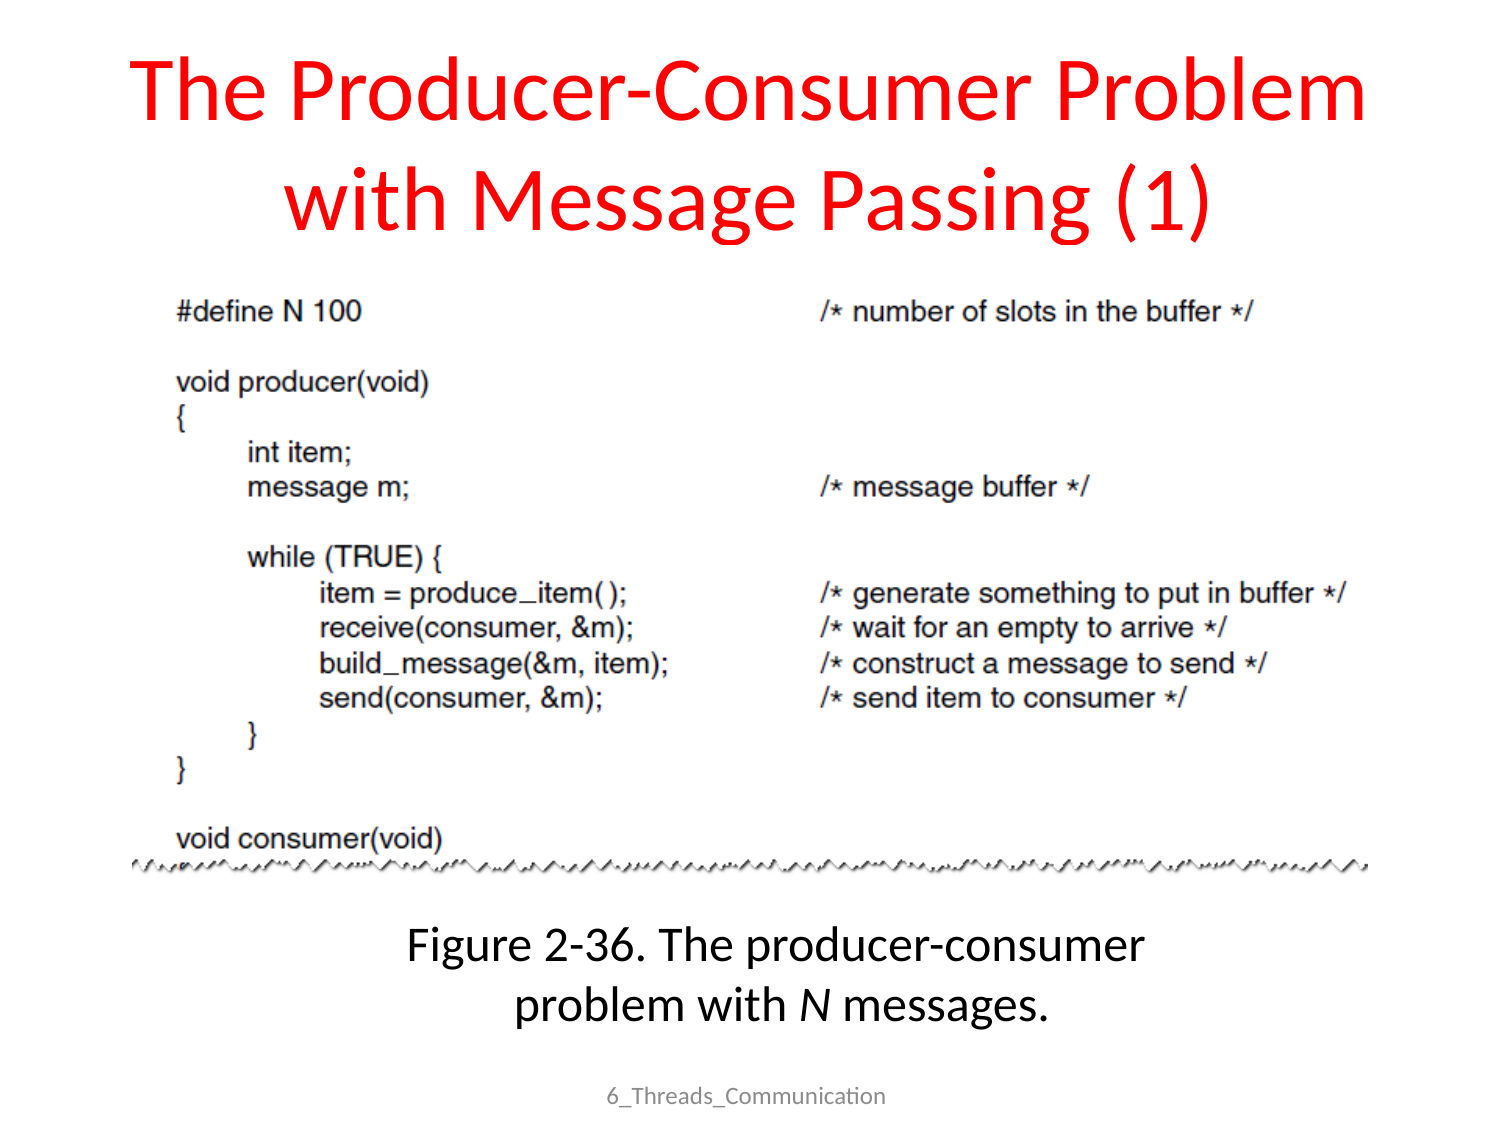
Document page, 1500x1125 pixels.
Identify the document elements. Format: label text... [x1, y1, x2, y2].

footer 6_Threads_Communication [35, 1065, 1459, 1125]
title The Producer-Consumer Problem with Message Passing (1) [75, 45, 1425, 233]
picture [131, 244, 1369, 880]
list Figure 2-36. The producer-consumer problem with N messages. [145, 904, 1419, 1042]
